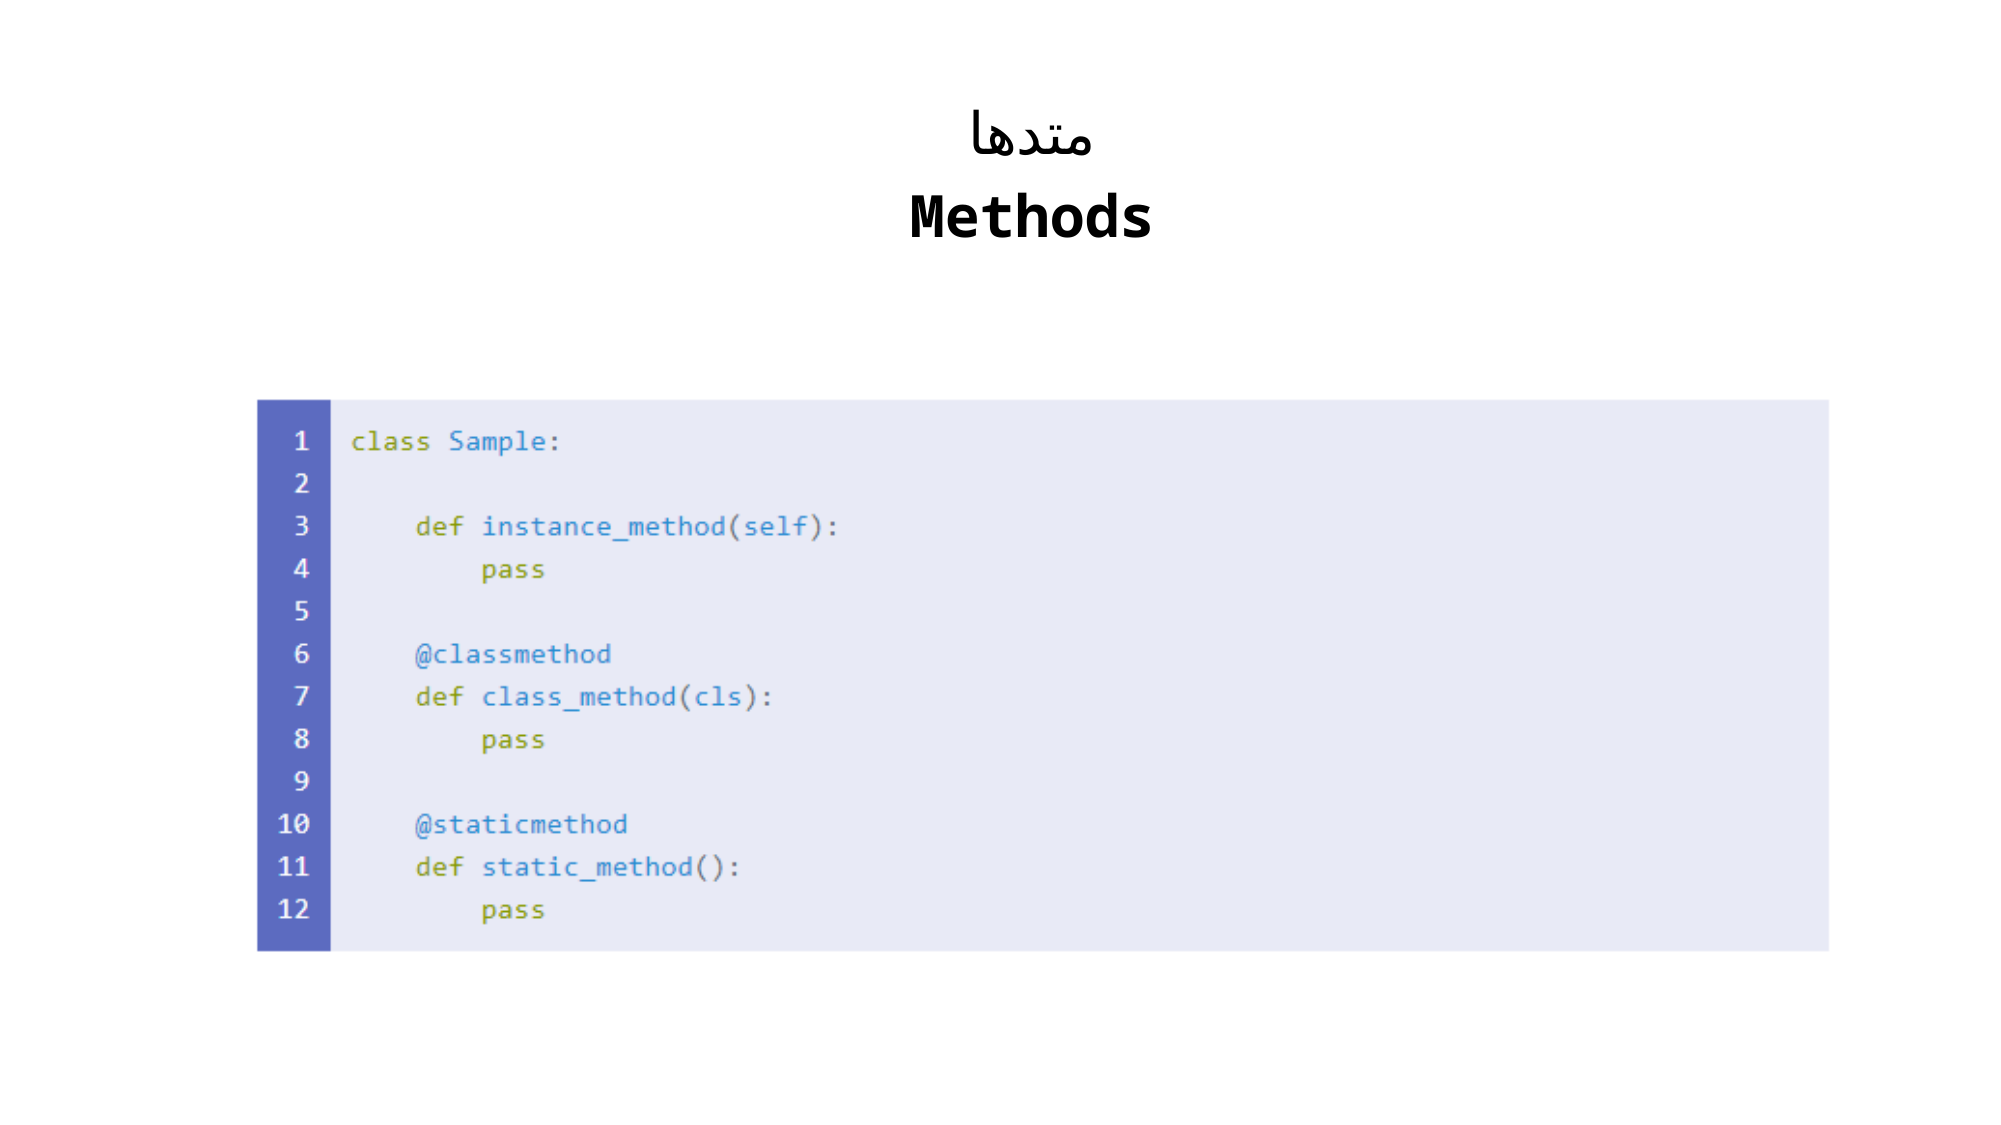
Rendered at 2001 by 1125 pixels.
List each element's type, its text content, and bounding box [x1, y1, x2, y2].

text_box متدها Methods [282, 96, 1783, 257]
picture [223, 381, 1841, 971]
